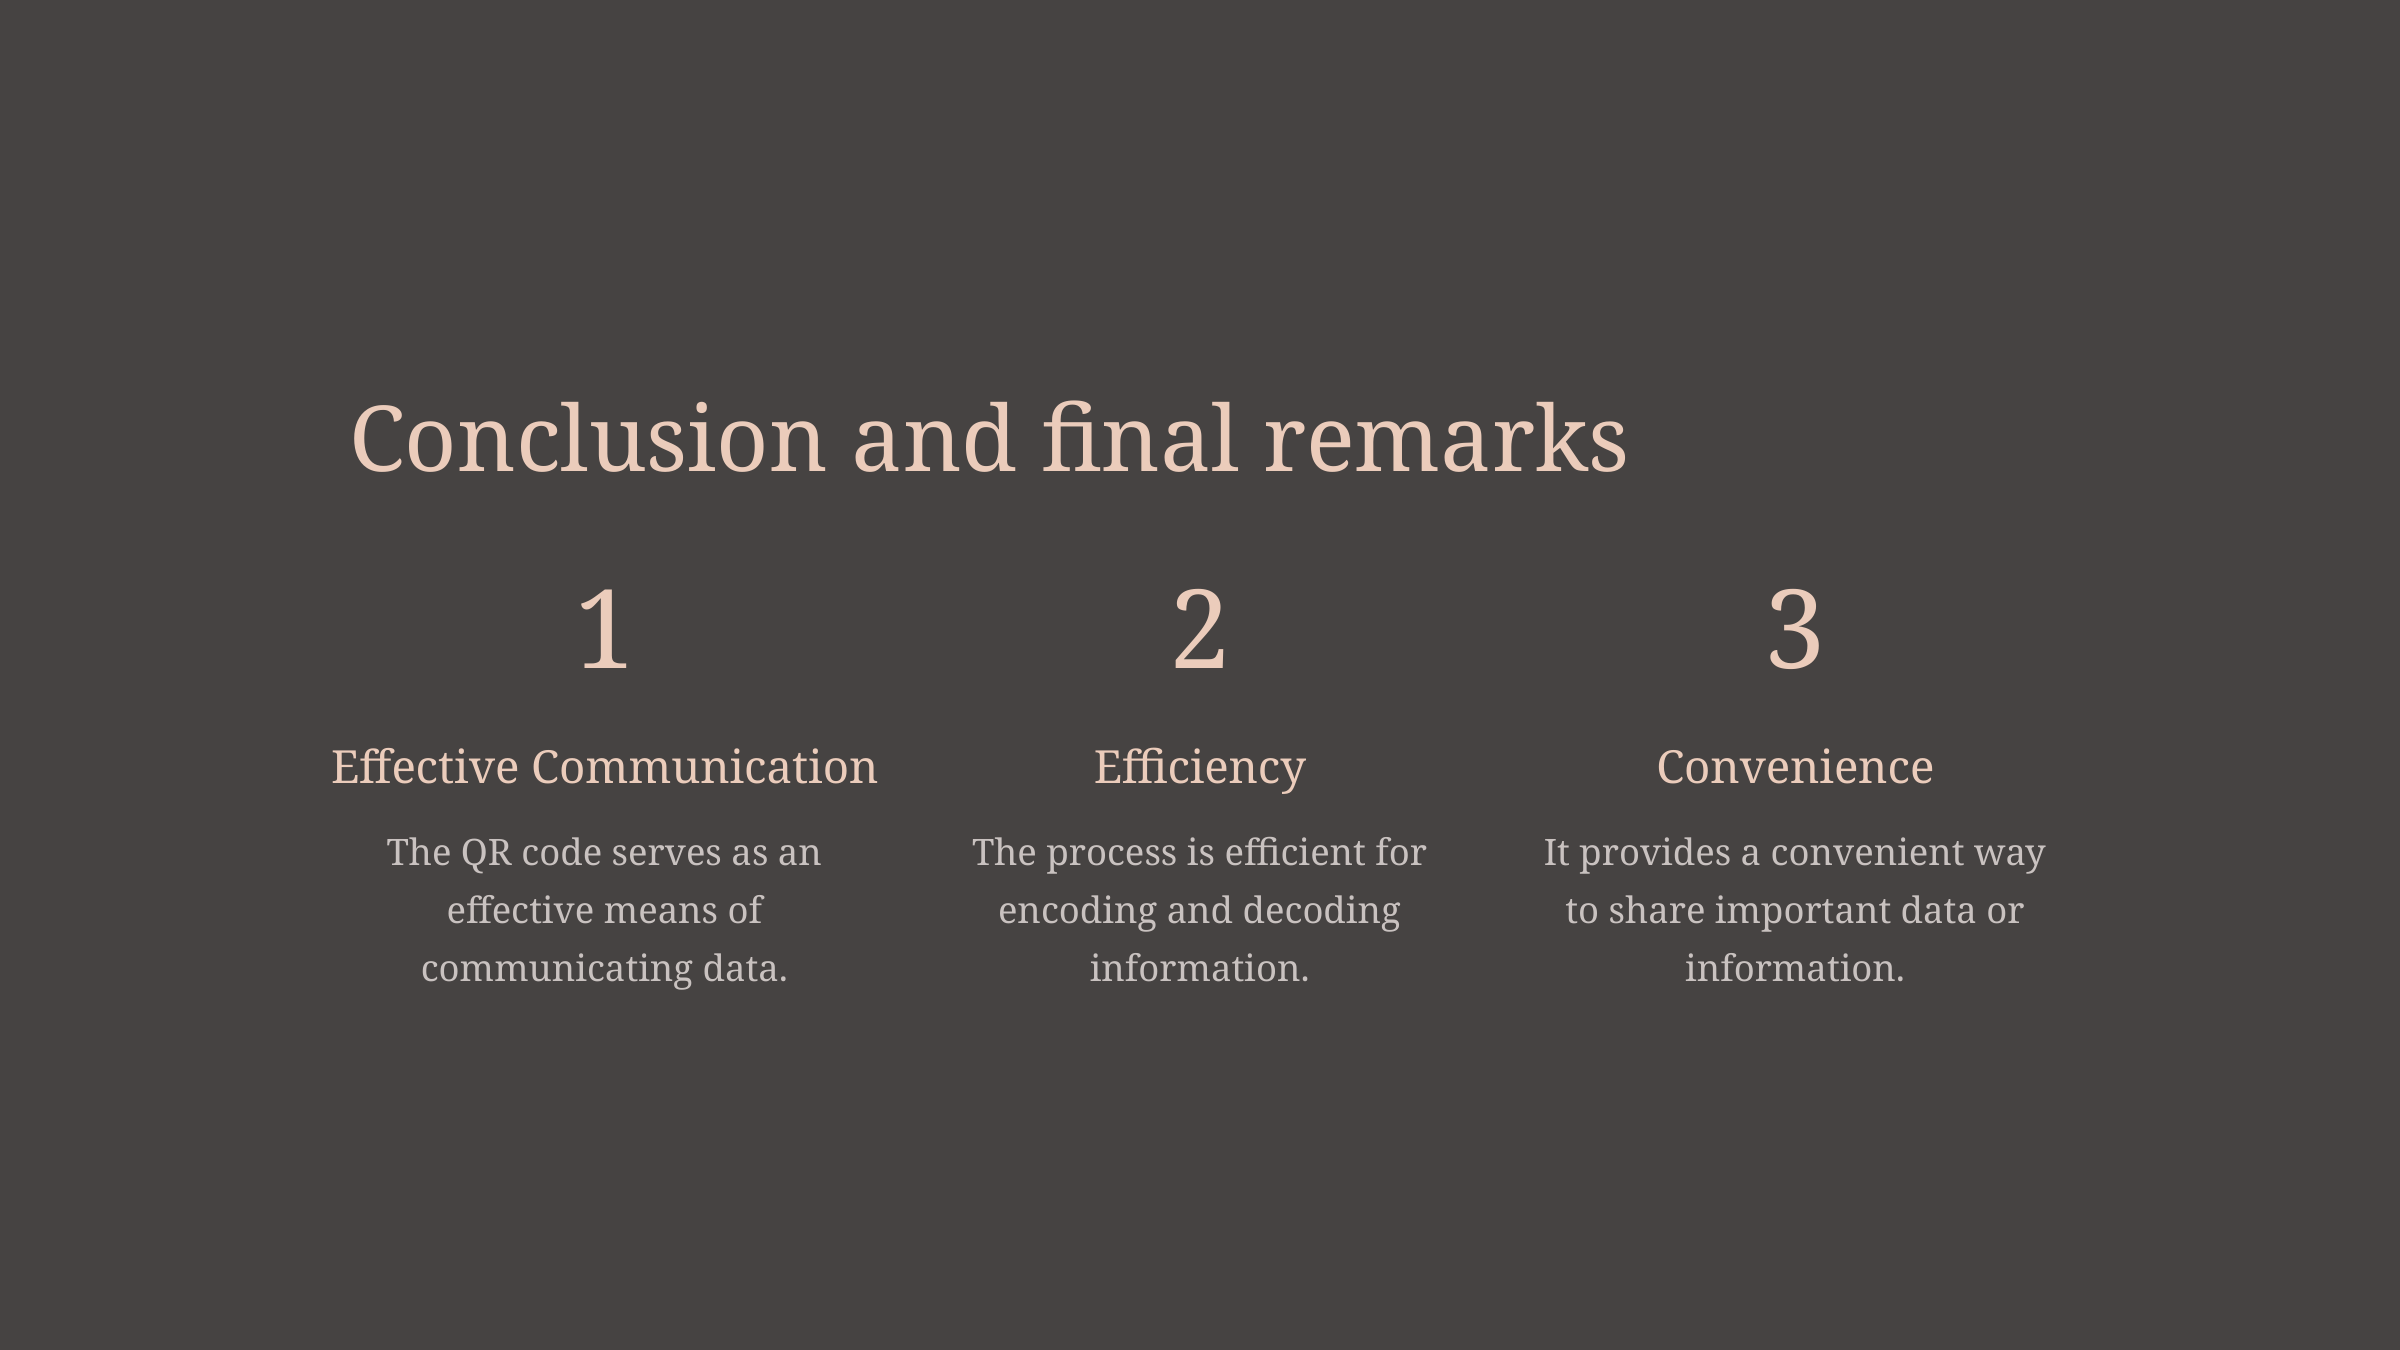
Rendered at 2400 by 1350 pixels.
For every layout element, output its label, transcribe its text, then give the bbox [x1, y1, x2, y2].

text_box It provides a convenient way to share important data or information. [1524, 806, 2066, 982]
text_box 3 [1524, 573, 2066, 683]
text_box The process is efficient for encoding and decoding information. [929, 806, 1471, 982]
text_box Conclusion and final remarks [334, 368, 1518, 483]
text_box Convenience [1567, 728, 2024, 785]
text_box [0, 0, 2400, 1350]
text_box The QR code serves as an effective means of communicating data. [334, 806, 875, 982]
text_box Effective Communication [348, 728, 861, 785]
text_box Efficiency [972, 728, 1428, 785]
text_box 2 [929, 573, 1471, 683]
text_box 1 [334, 573, 875, 683]
